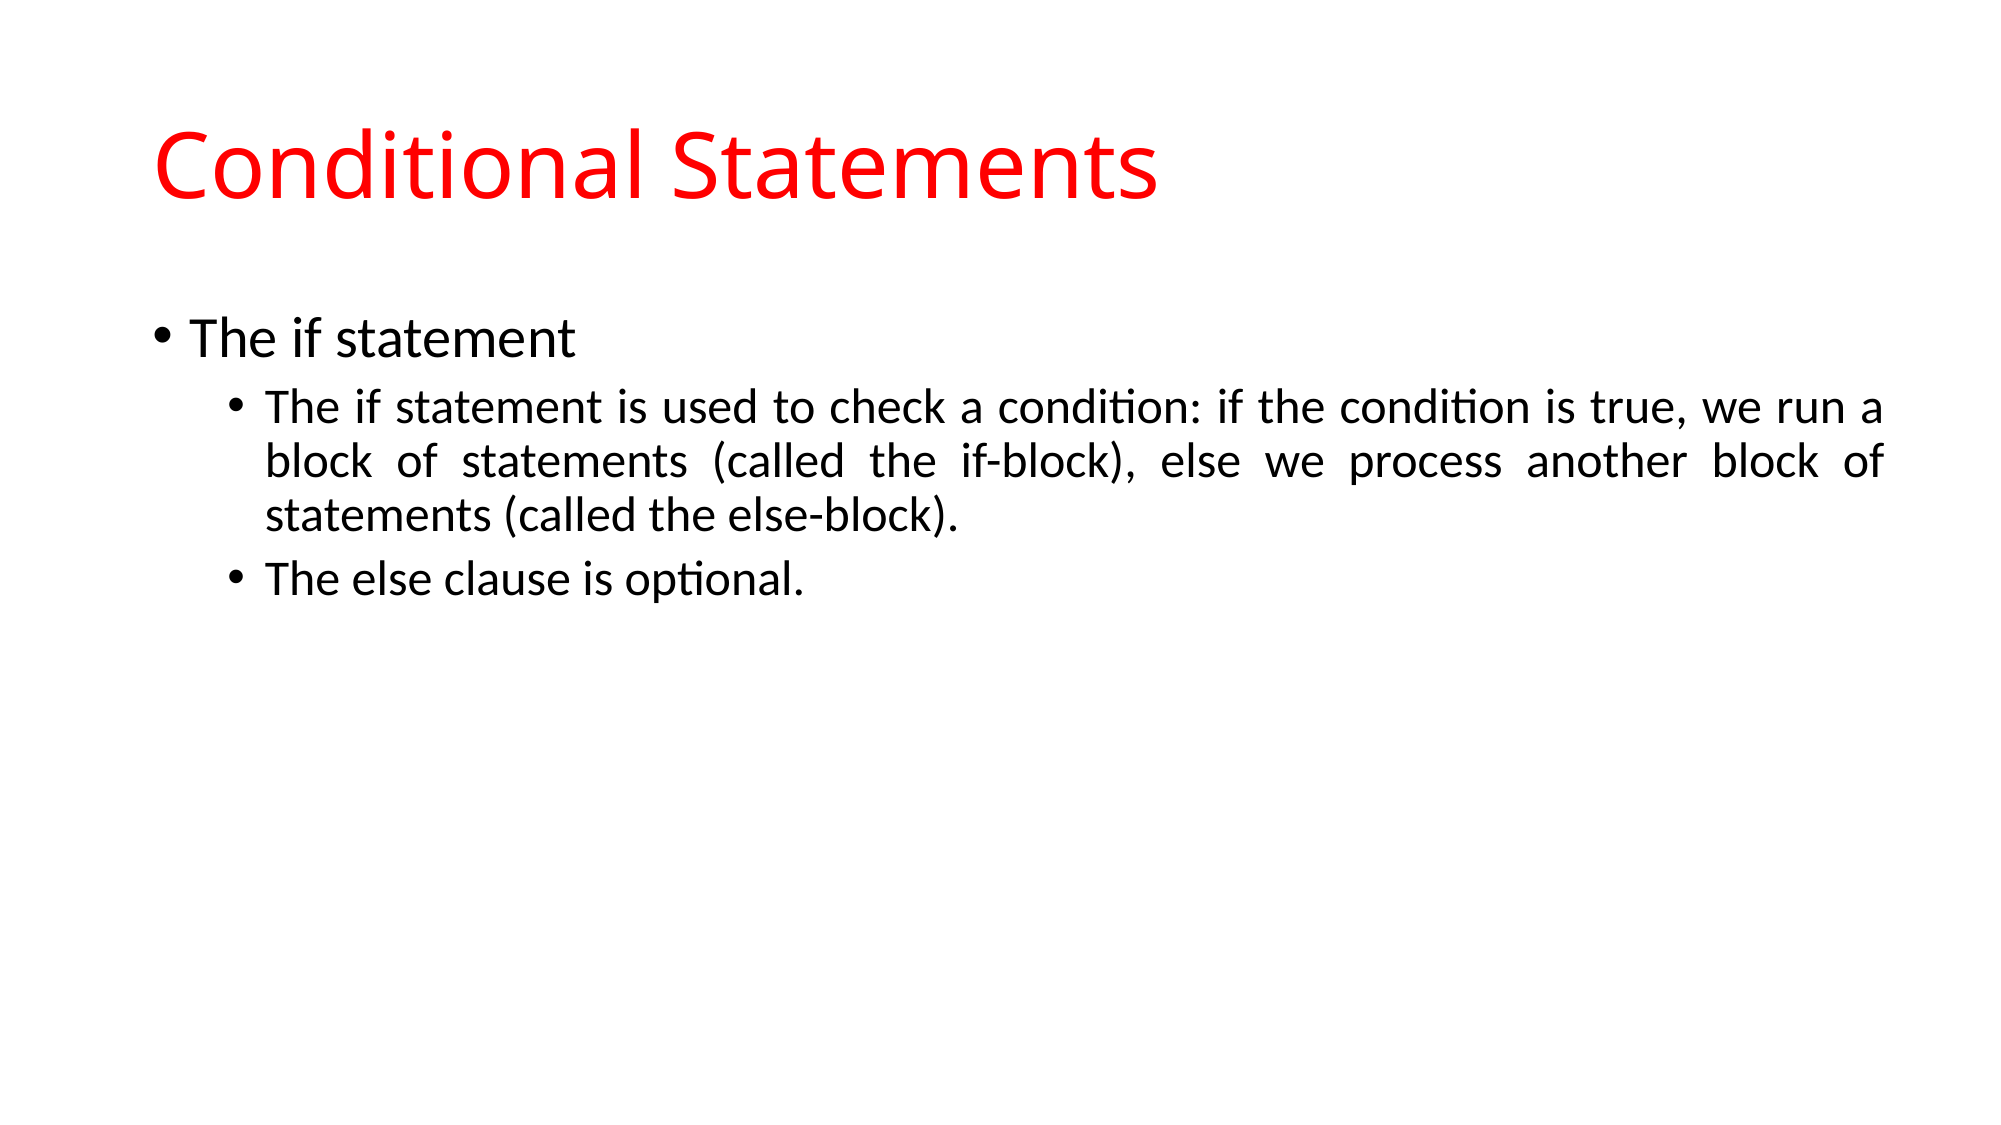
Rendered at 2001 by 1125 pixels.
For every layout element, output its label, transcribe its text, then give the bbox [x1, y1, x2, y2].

title Conditional Statements [137, 59, 1863, 278]
list The if statement The if statement is used to check a condition: if the condition is true, we run a block of statements (called the if-block), else we process another block of statements (called the else-block). The else clause is optional. [137, 299, 1901, 1014]
